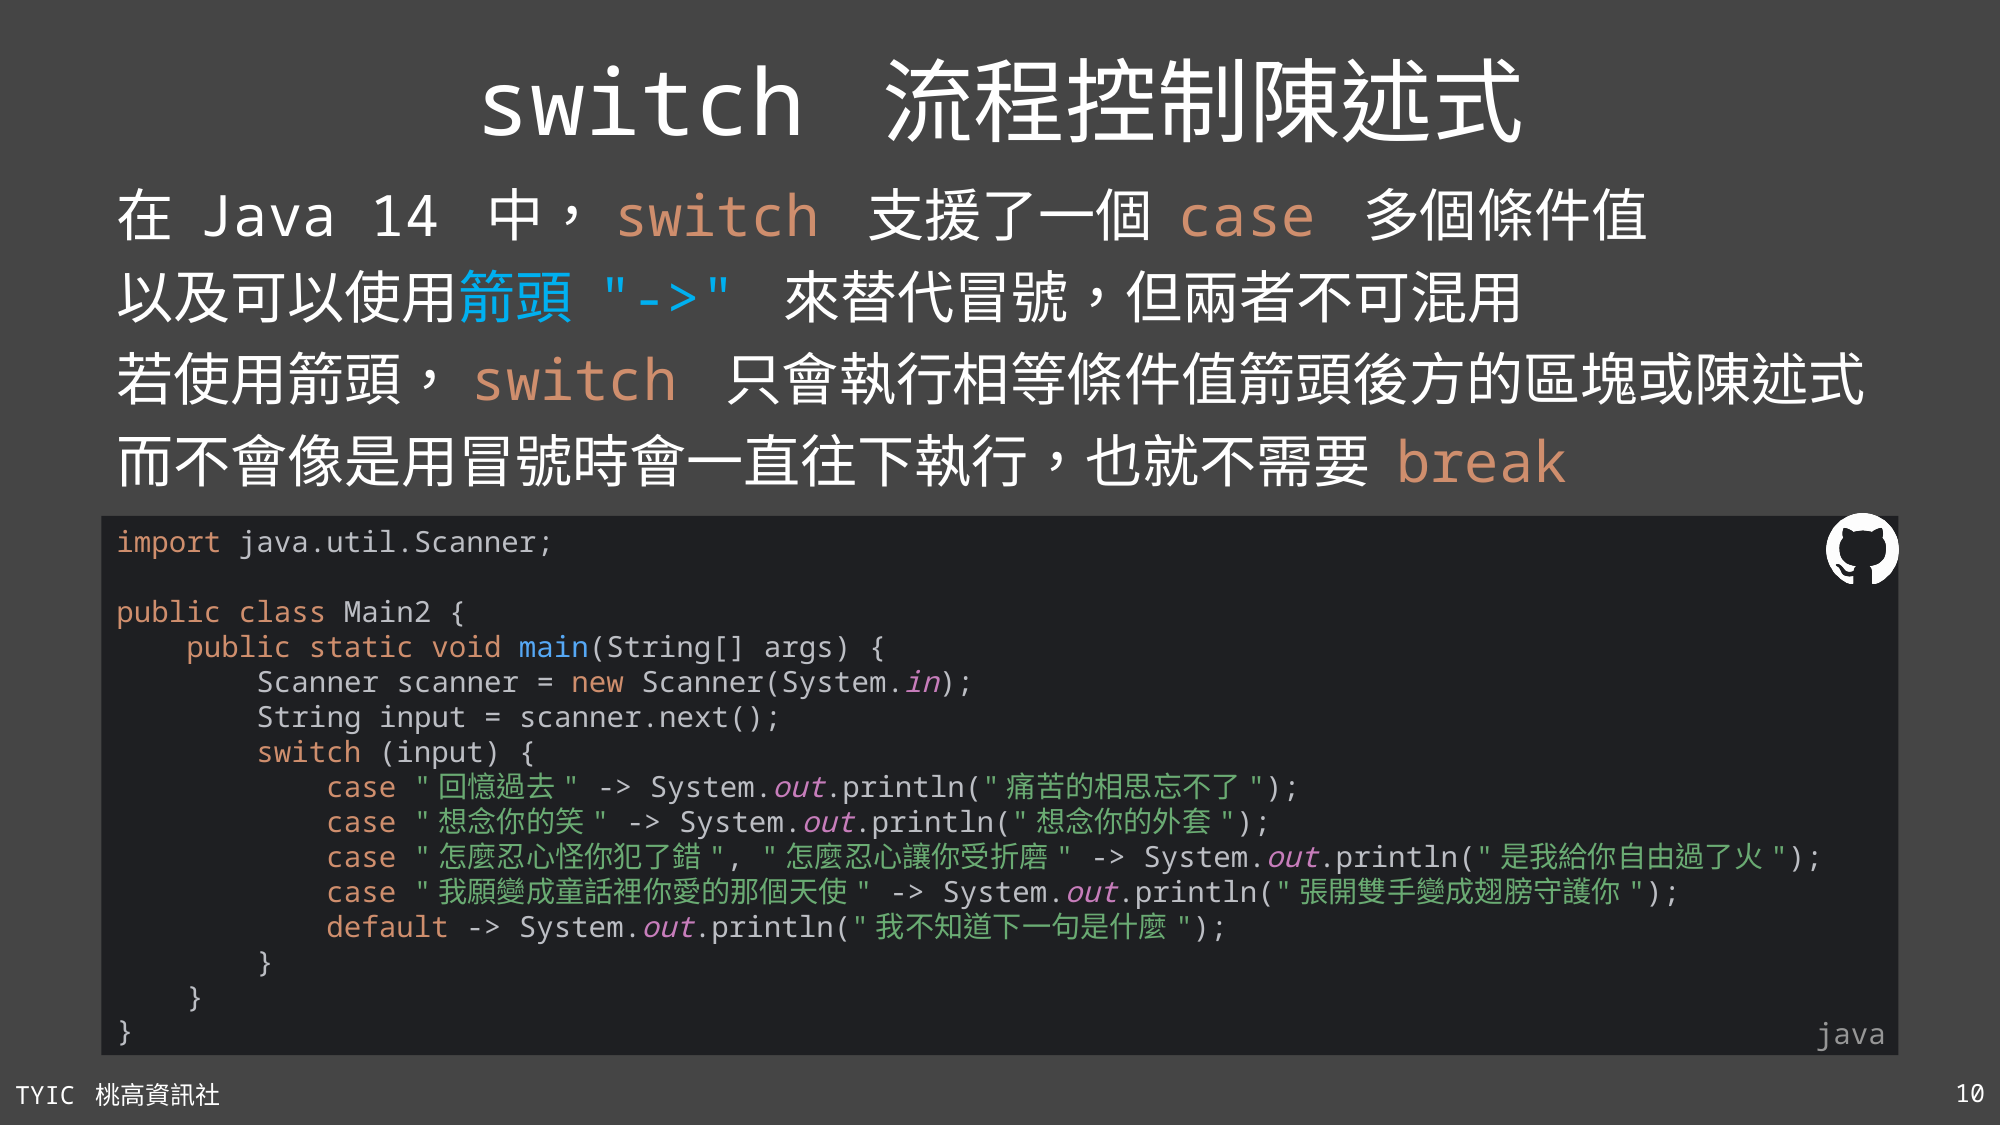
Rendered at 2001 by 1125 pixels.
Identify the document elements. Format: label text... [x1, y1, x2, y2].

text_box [101, 512, 1899, 1059]
title switch 流程控制陳述式 [137, 0, 1863, 179]
list 在 Java 14 中，switch 支援了一個 case 多個條件值 以及可以使用箭頭 "->" 來替代冒號，但兩者不可混用 若使用箭頭，switch 只會執行相等條件值箭頭後方的區塊或陳述式 而不會像是用冒號時會一直往下執行，也就不需要 break [101, 179, 1899, 512]
